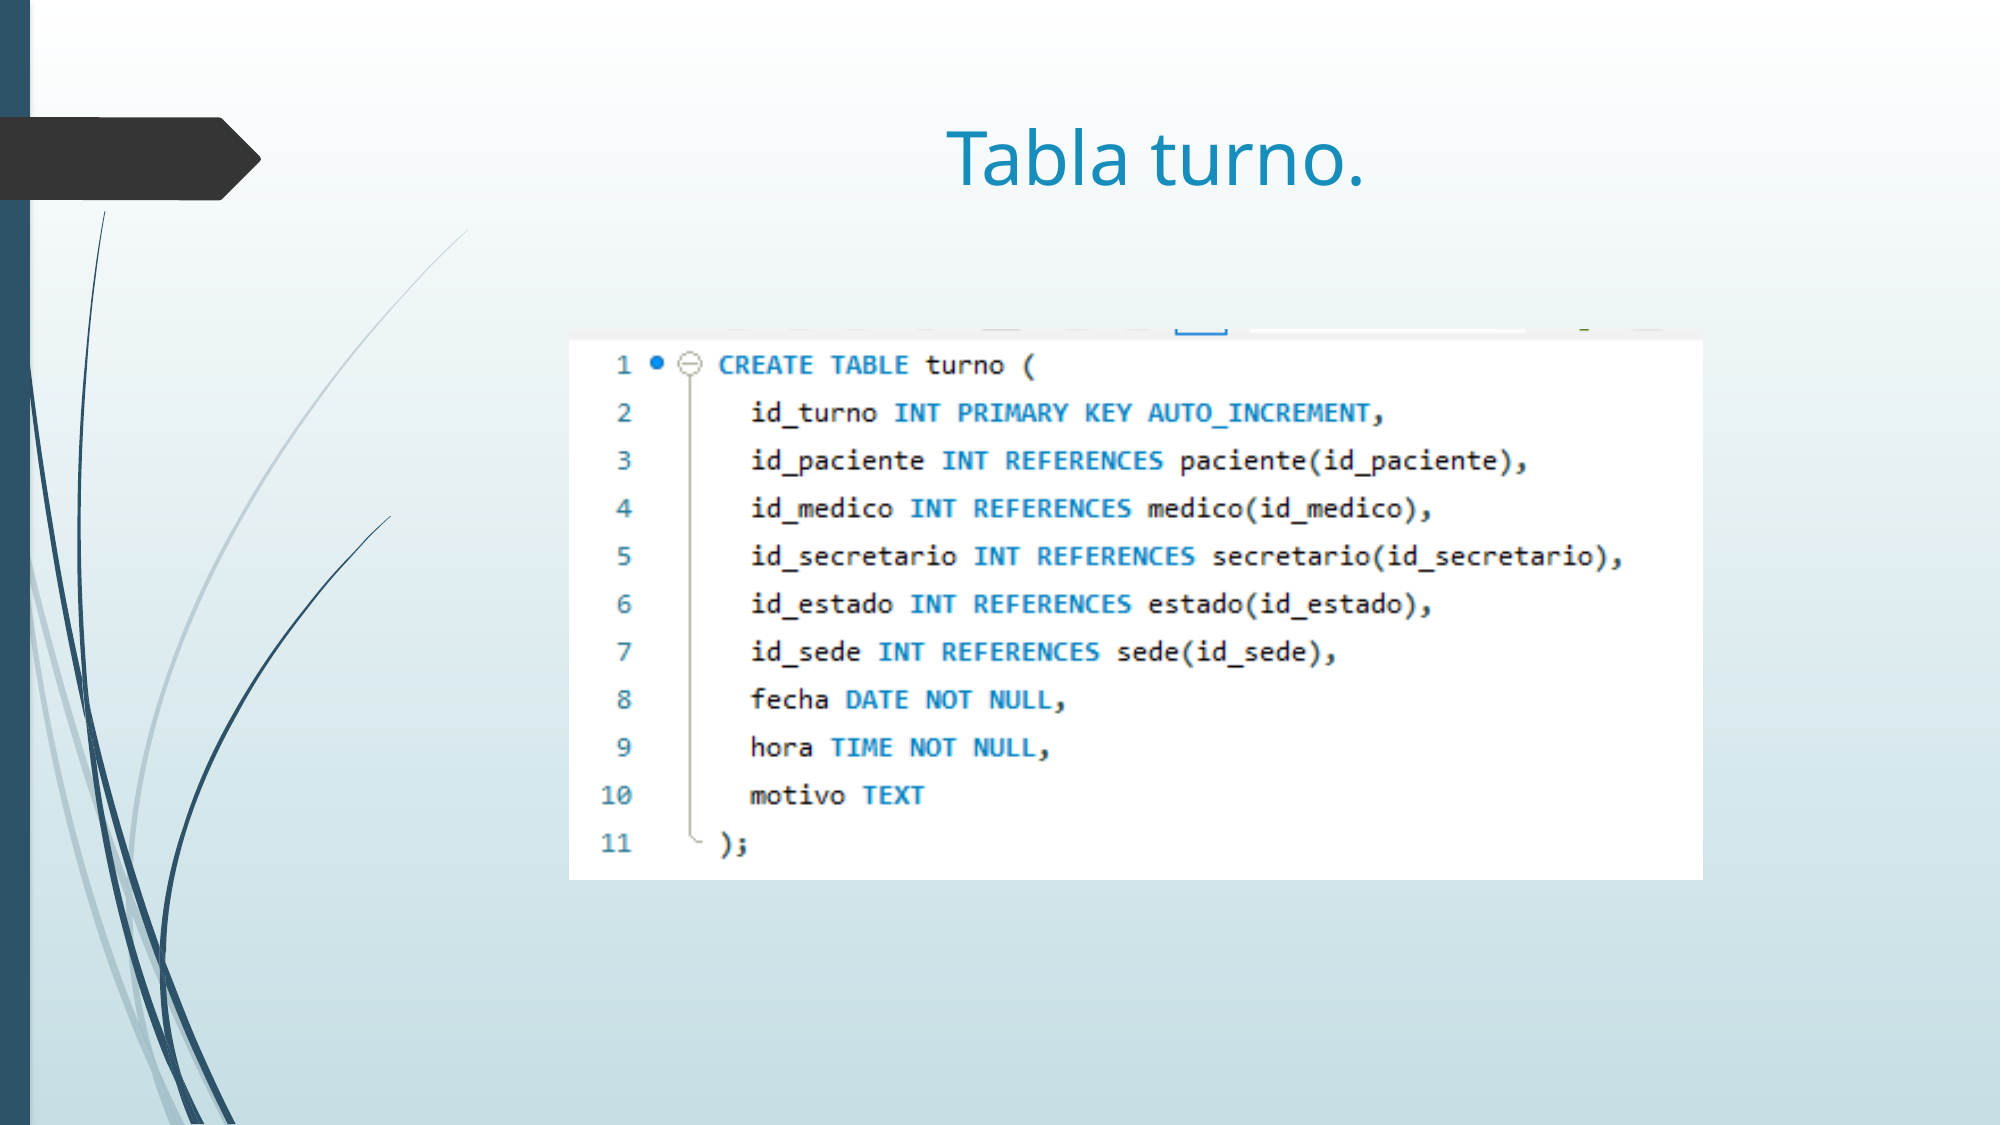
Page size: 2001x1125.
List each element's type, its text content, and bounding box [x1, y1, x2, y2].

title Tabla turno. [425, 102, 1888, 313]
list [569, 329, 1703, 880]
